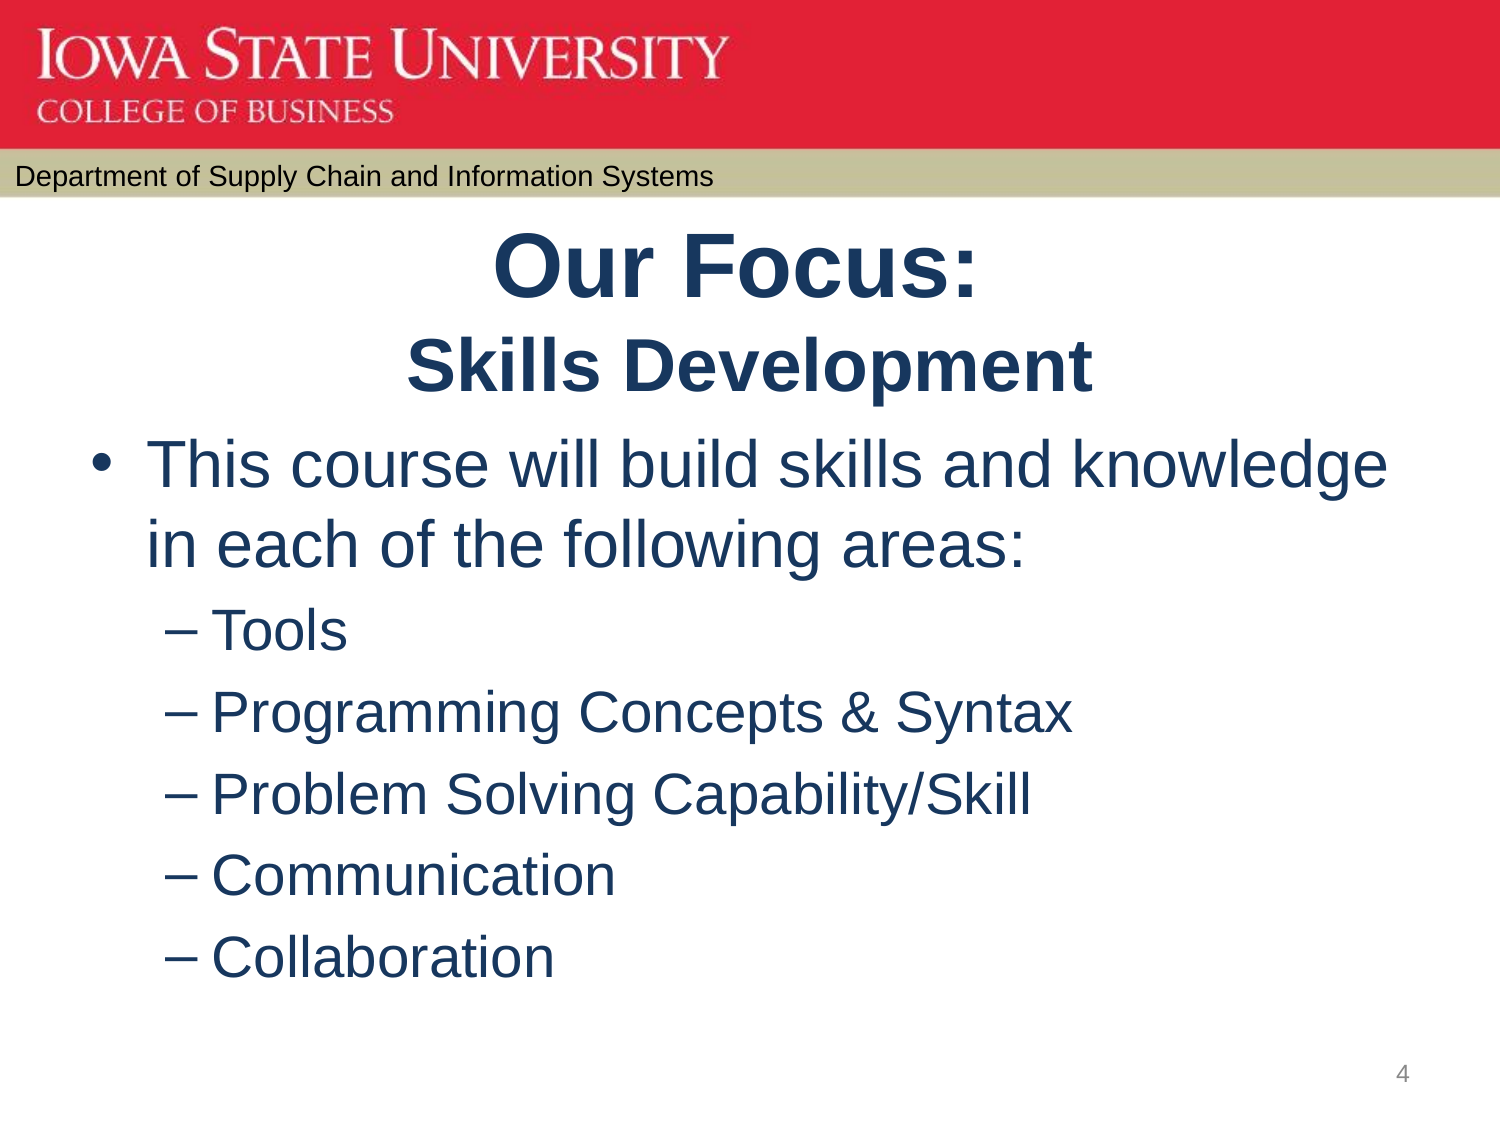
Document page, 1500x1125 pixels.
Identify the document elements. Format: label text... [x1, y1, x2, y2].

list This course will build skills and knowledge in each of the following areas: Tools Programming Concepts & Syntax Problem Solving Capability/Skill Communication Collaboration [75, 413, 1463, 1044]
slide_number 4 [1074, 1042, 1425, 1103]
title Our Focus: Skills Development [75, 224, 1425, 388]
picture [0, 0, 1500, 1125]
